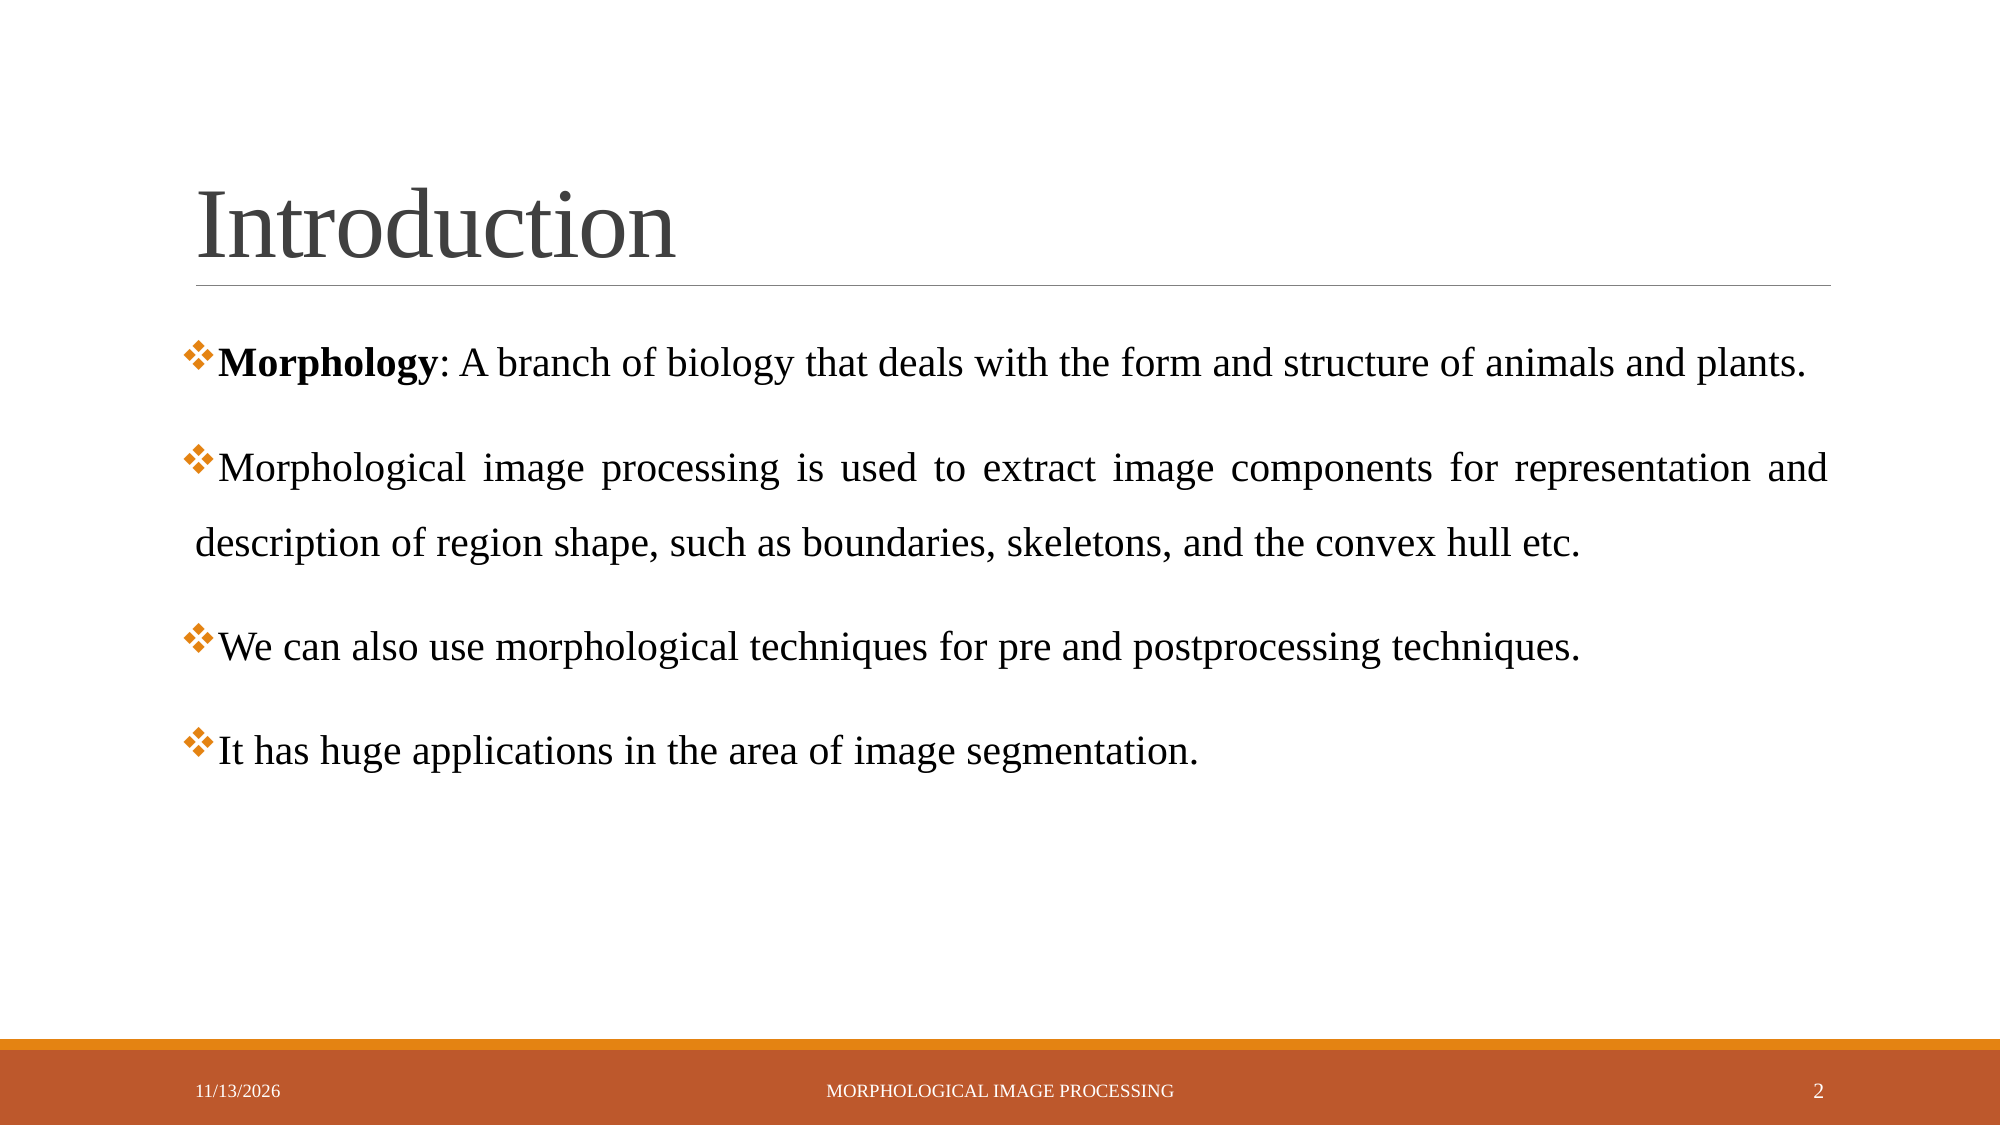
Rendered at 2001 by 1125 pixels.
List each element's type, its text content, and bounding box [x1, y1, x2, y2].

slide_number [180, 1059, 586, 1120]
footer Morphological Image Processing [604, 1059, 1396, 1120]
list Morphology: A branch of biology that deals with the form and structure of animals and plants. Morphological image processing is used to extract image components for representation and description of region shape, such as boundaries, skeletons, and the convex hull etc. We can also use morphological techniques for pre and postprocessing techniques. It has huge applications in the area of image segmentation. [180, 302, 1830, 963]
slide_number 2 [1624, 1059, 1840, 1120]
title Introduction [180, 47, 1830, 285]
